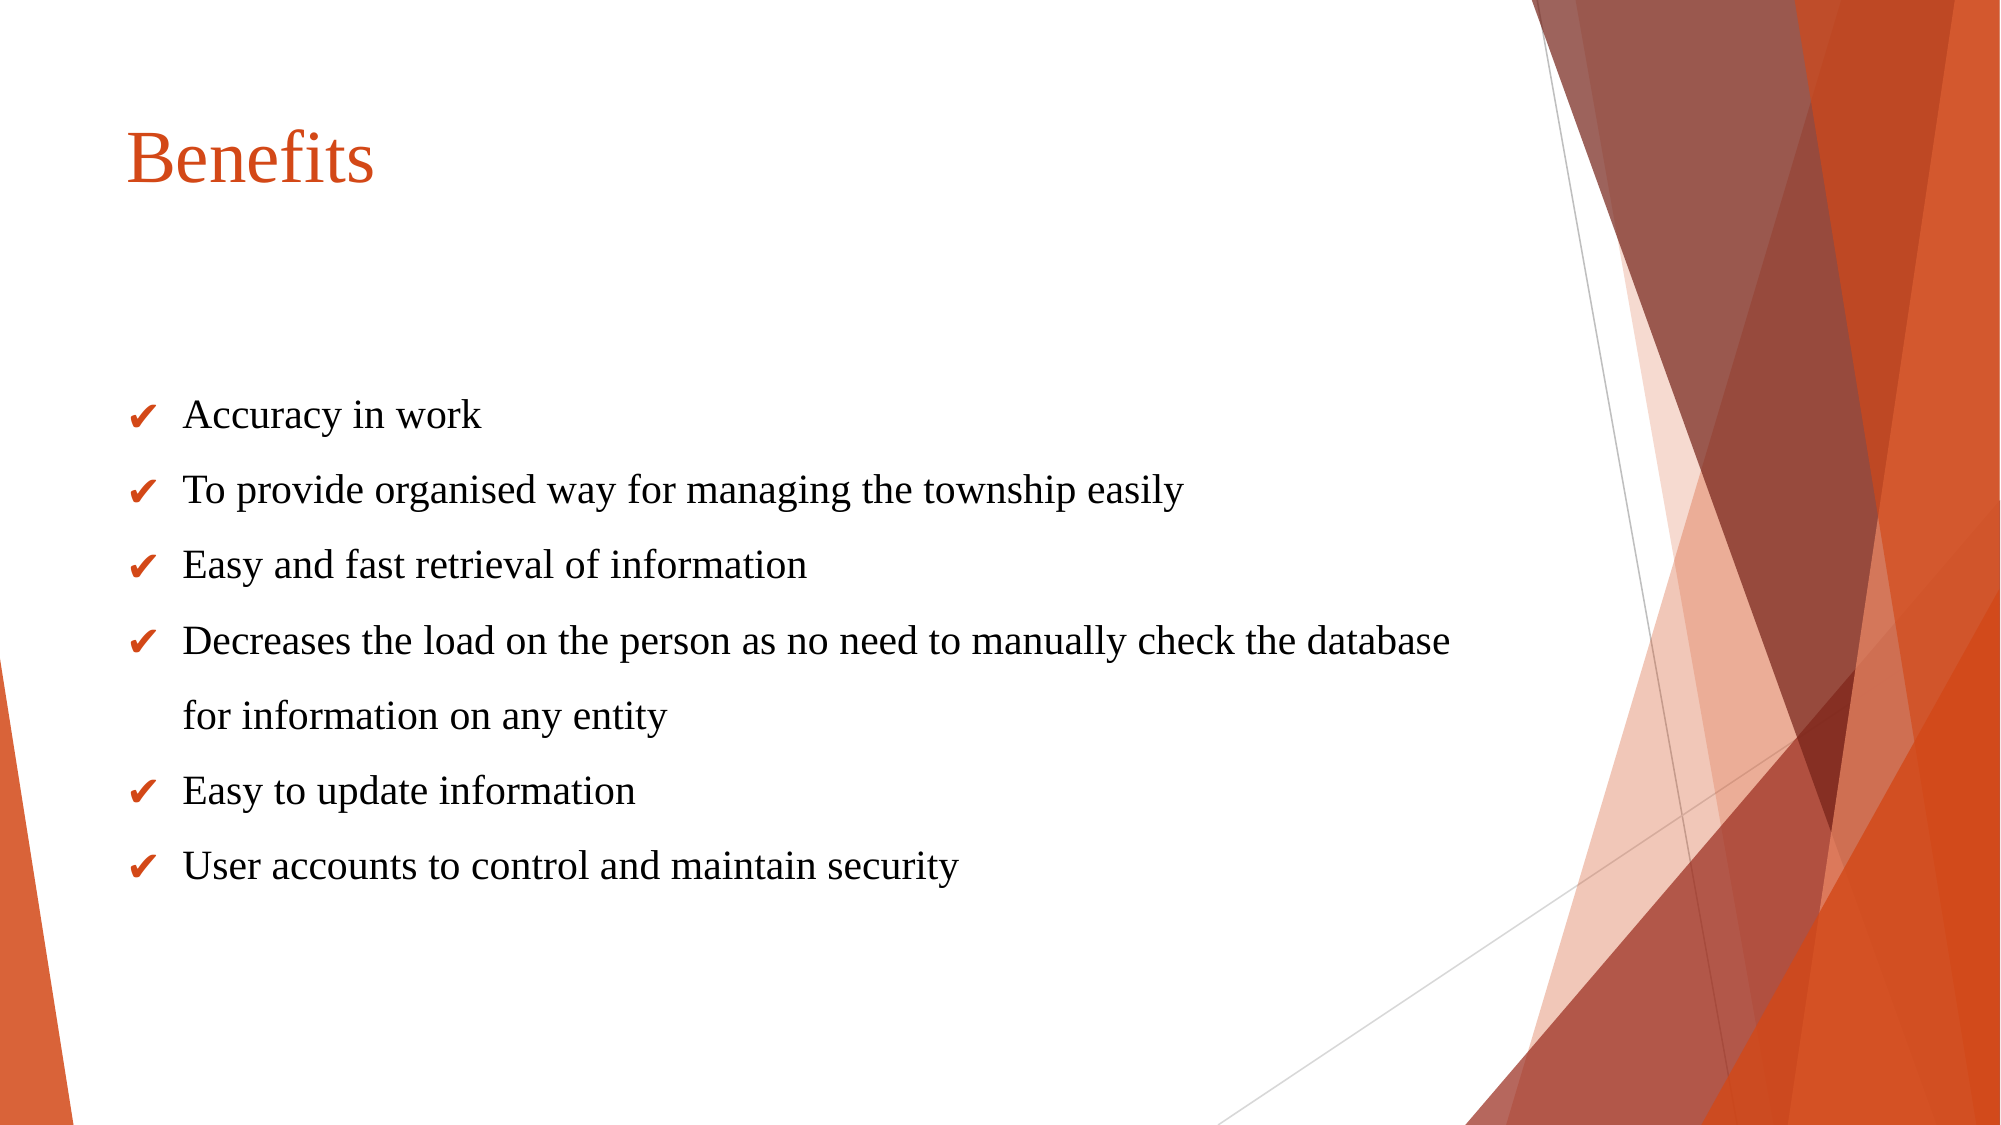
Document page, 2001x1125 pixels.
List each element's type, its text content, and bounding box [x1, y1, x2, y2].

list Accuracy in work To provide organised way for managing the township easily Easy and fast retrieval of information Decreases the load on the person as no need to manually check the database for information on any entity Easy to update information User accounts to control and maintain security [111, 354, 1522, 992]
title Benefits [111, 99, 1522, 317]
